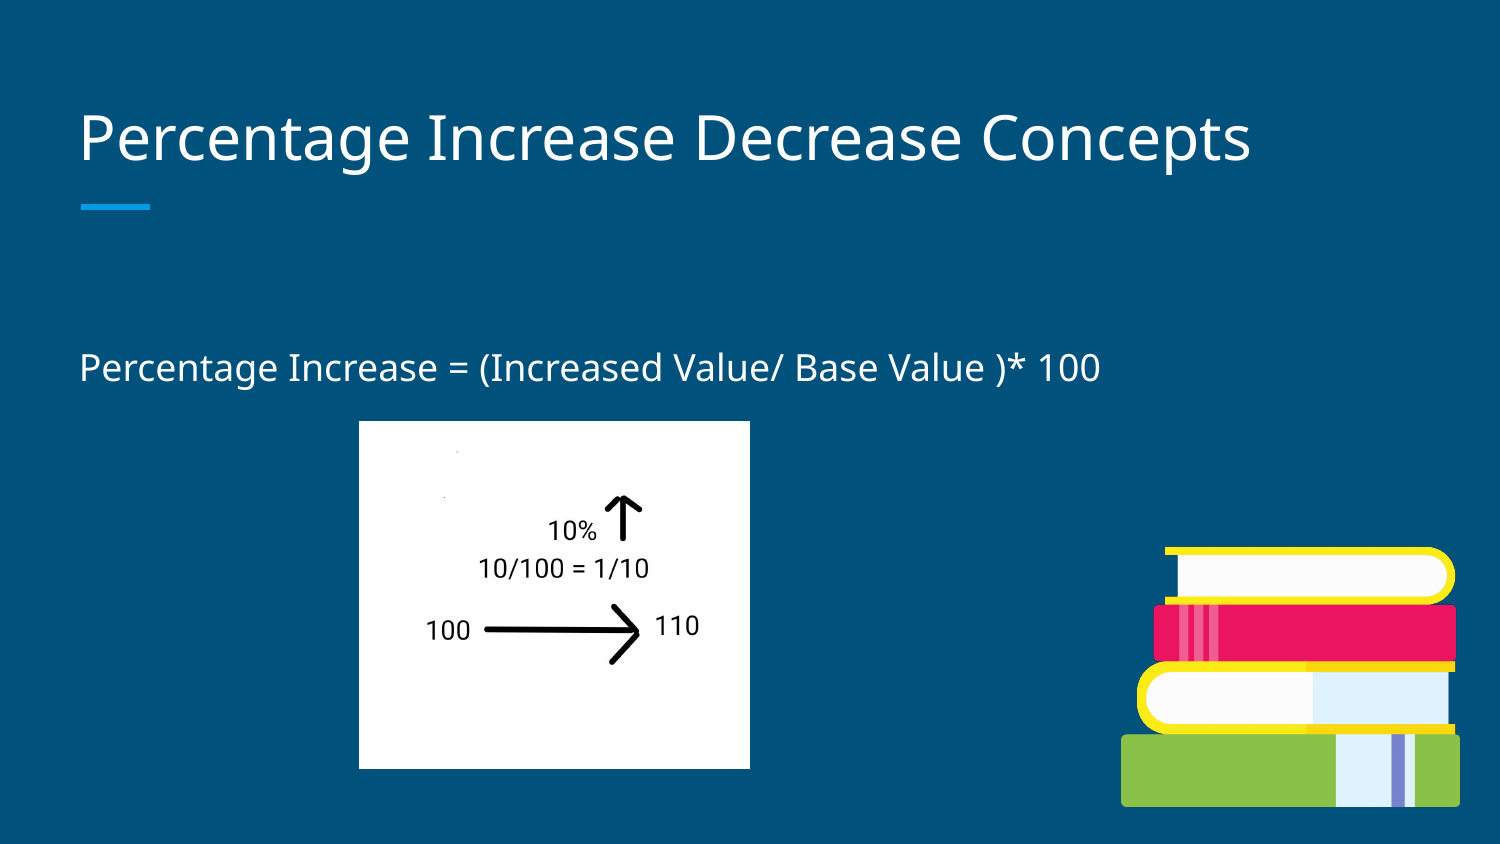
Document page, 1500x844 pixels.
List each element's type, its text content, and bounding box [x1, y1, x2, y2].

picture [1122, 547, 1460, 806]
list Percentage Increase = (Increased Value/ Base Value )* 100 [63, 244, 1437, 844]
picture [360, 422, 749, 768]
title Percentage Increase Decrease Concepts [63, 75, 1437, 188]
